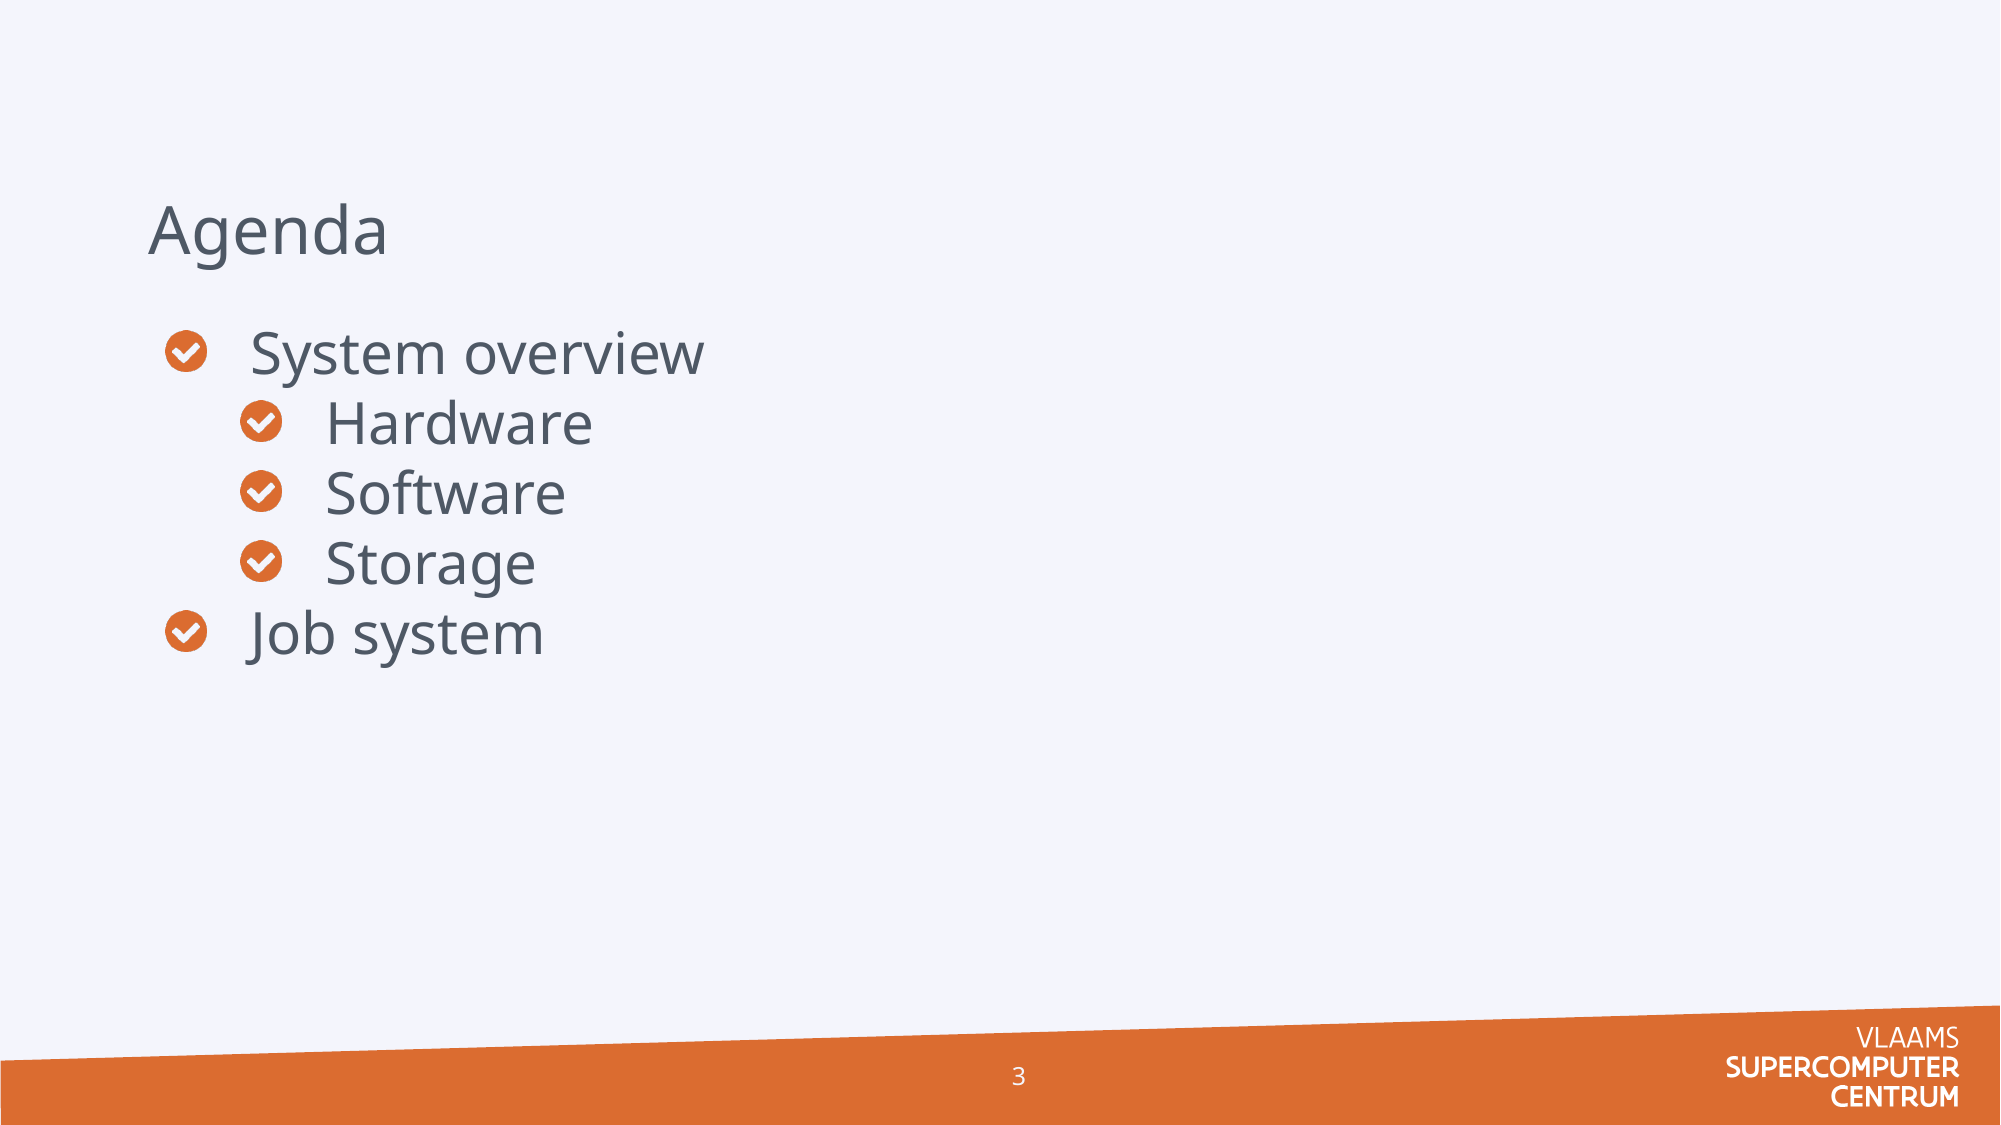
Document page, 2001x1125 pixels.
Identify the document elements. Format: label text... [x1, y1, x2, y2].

picture [165, 330, 207, 372]
text_box System overview Hardware Software Storage Job system [150, 308, 1571, 674]
picture [240, 470, 282, 512]
text_box Agenda [134, 180, 405, 276]
slide_number 3 [958, 1047, 1042, 1108]
picture [1725, 1021, 1960, 1117]
picture [240, 540, 282, 582]
picture [165, 610, 207, 652]
picture [240, 400, 282, 442]
